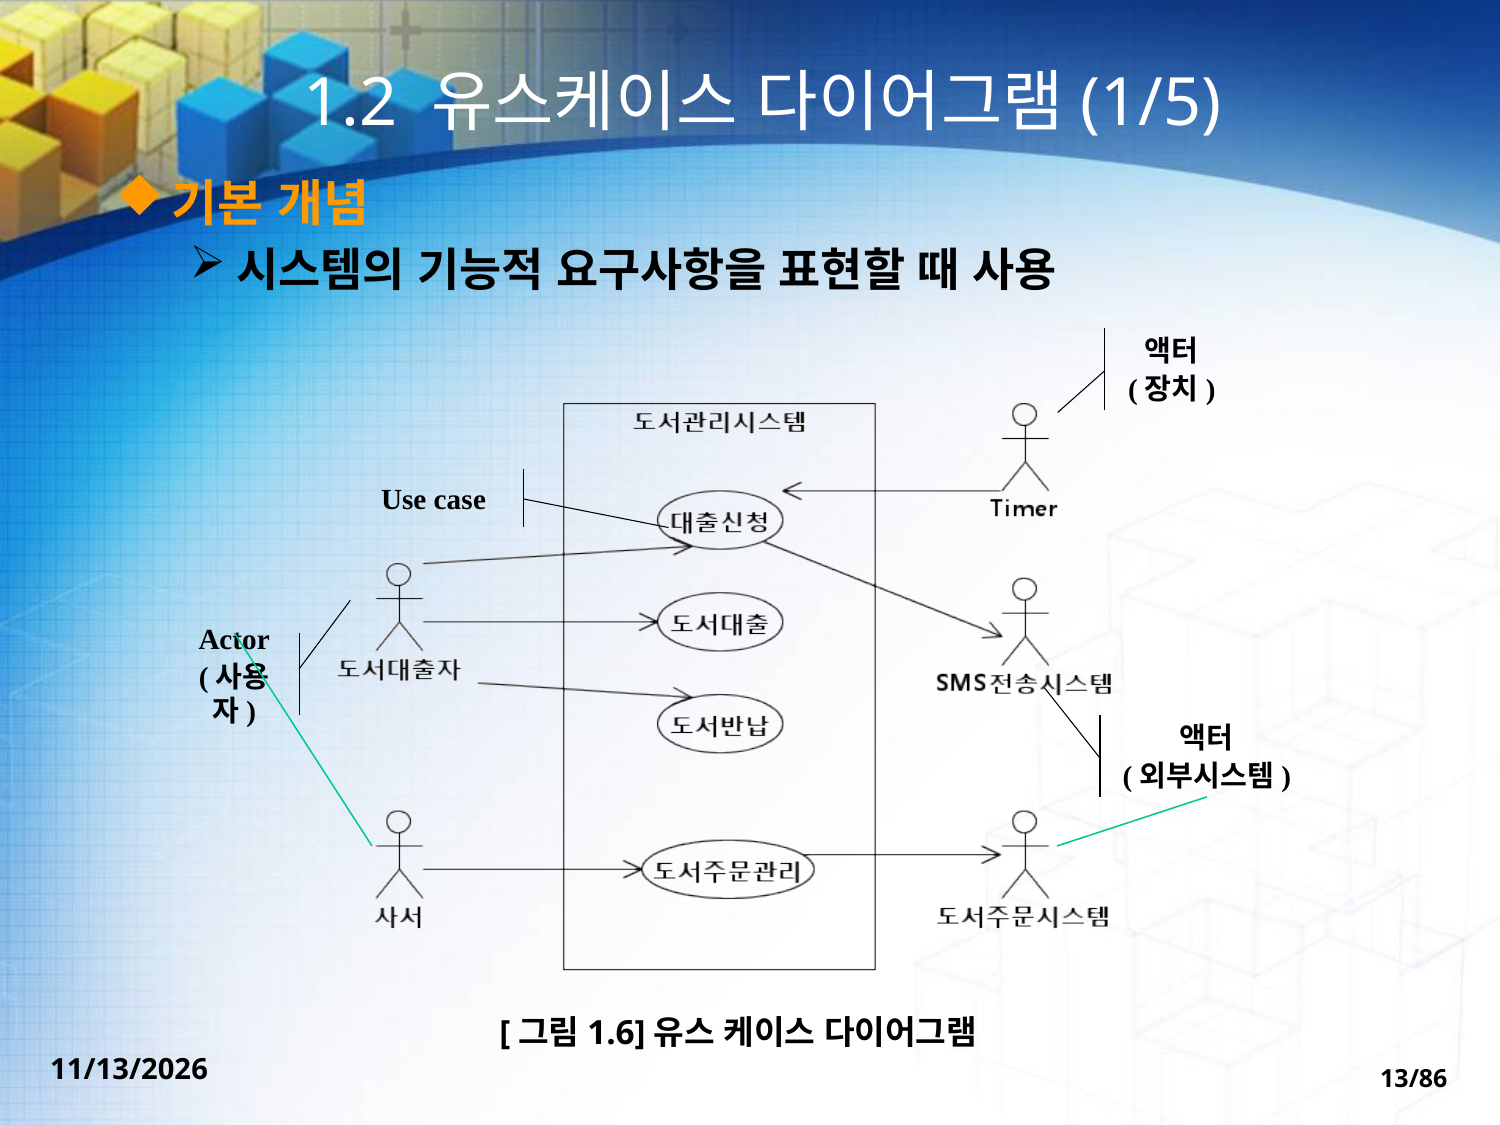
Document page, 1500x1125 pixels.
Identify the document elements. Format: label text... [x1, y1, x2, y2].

text_box [그림1.6]유스 케이스 다이어그램 [431, 999, 1045, 1068]
picture [0, 0, 1500, 1125]
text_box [163, 327, 1313, 991]
title 1.2 유스케이스 다이어그램(1/5) [100, 34, 1426, 163]
slide_number 13/86 [1149, 1054, 1463, 1088]
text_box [304, 673, 373, 847]
list 기본 개념 시스템의 기능적 요구사항을 표현할 때 사용 [99, 163, 1413, 1032]
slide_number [35, 1042, 385, 1083]
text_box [1056, 755, 1102, 847]
